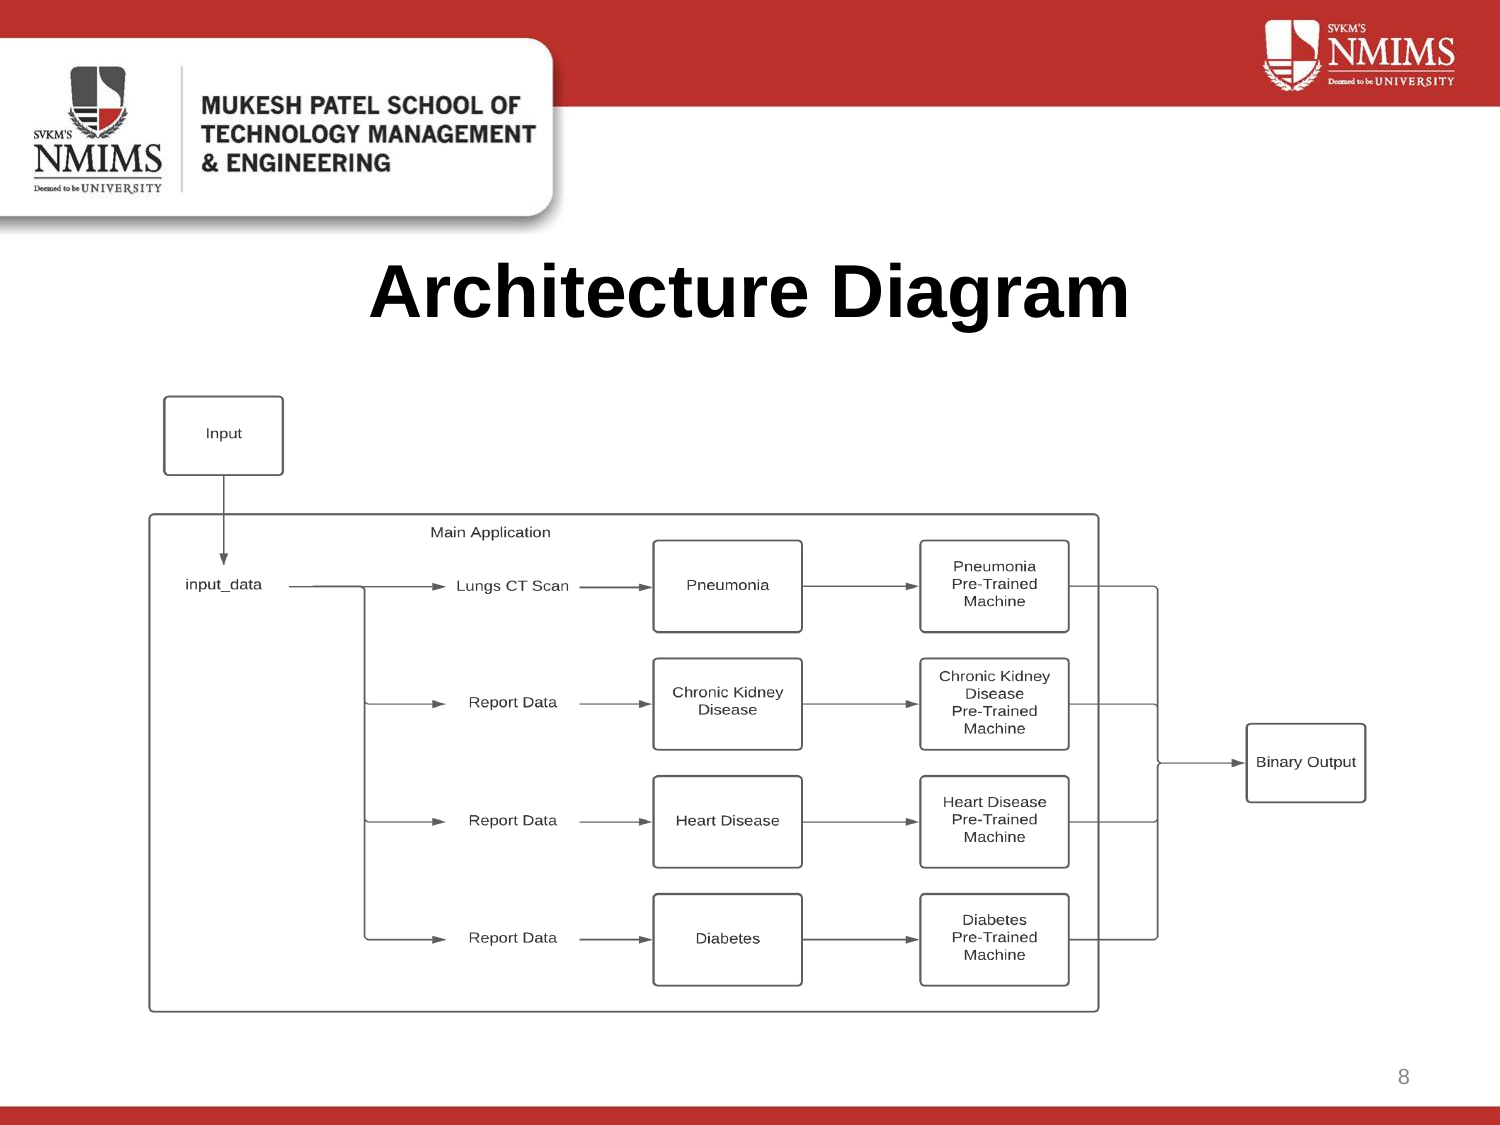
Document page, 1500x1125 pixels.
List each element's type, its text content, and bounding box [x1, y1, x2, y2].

title Architecture Diagram [75, 212, 1425, 363]
slide_number ‹#› [1074, 1045, 1425, 1106]
picture [0, 0, 1500, 1125]
